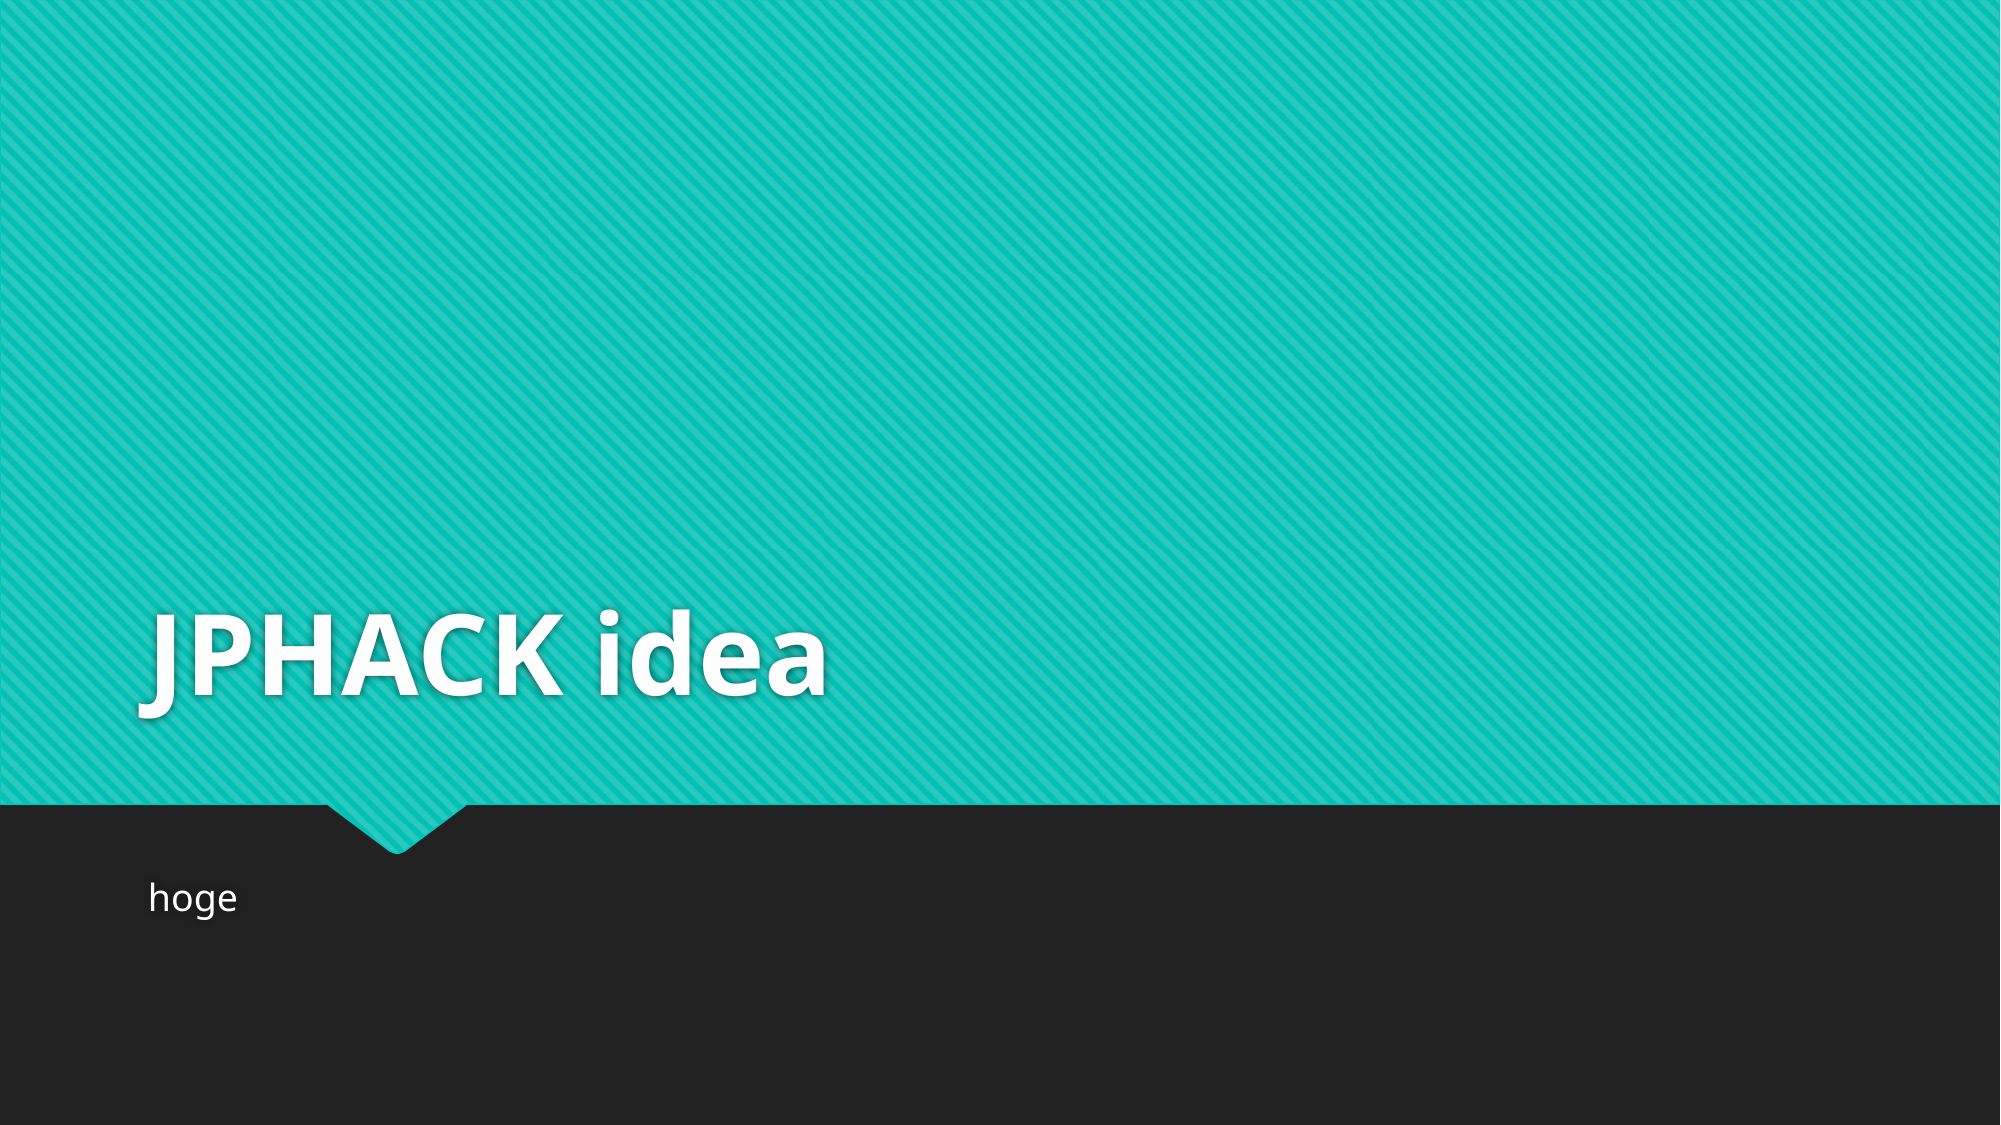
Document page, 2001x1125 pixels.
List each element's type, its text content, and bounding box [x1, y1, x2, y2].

subtitle hoge [132, 866, 1868, 938]
title JPHACK idea [132, 237, 1868, 726]
